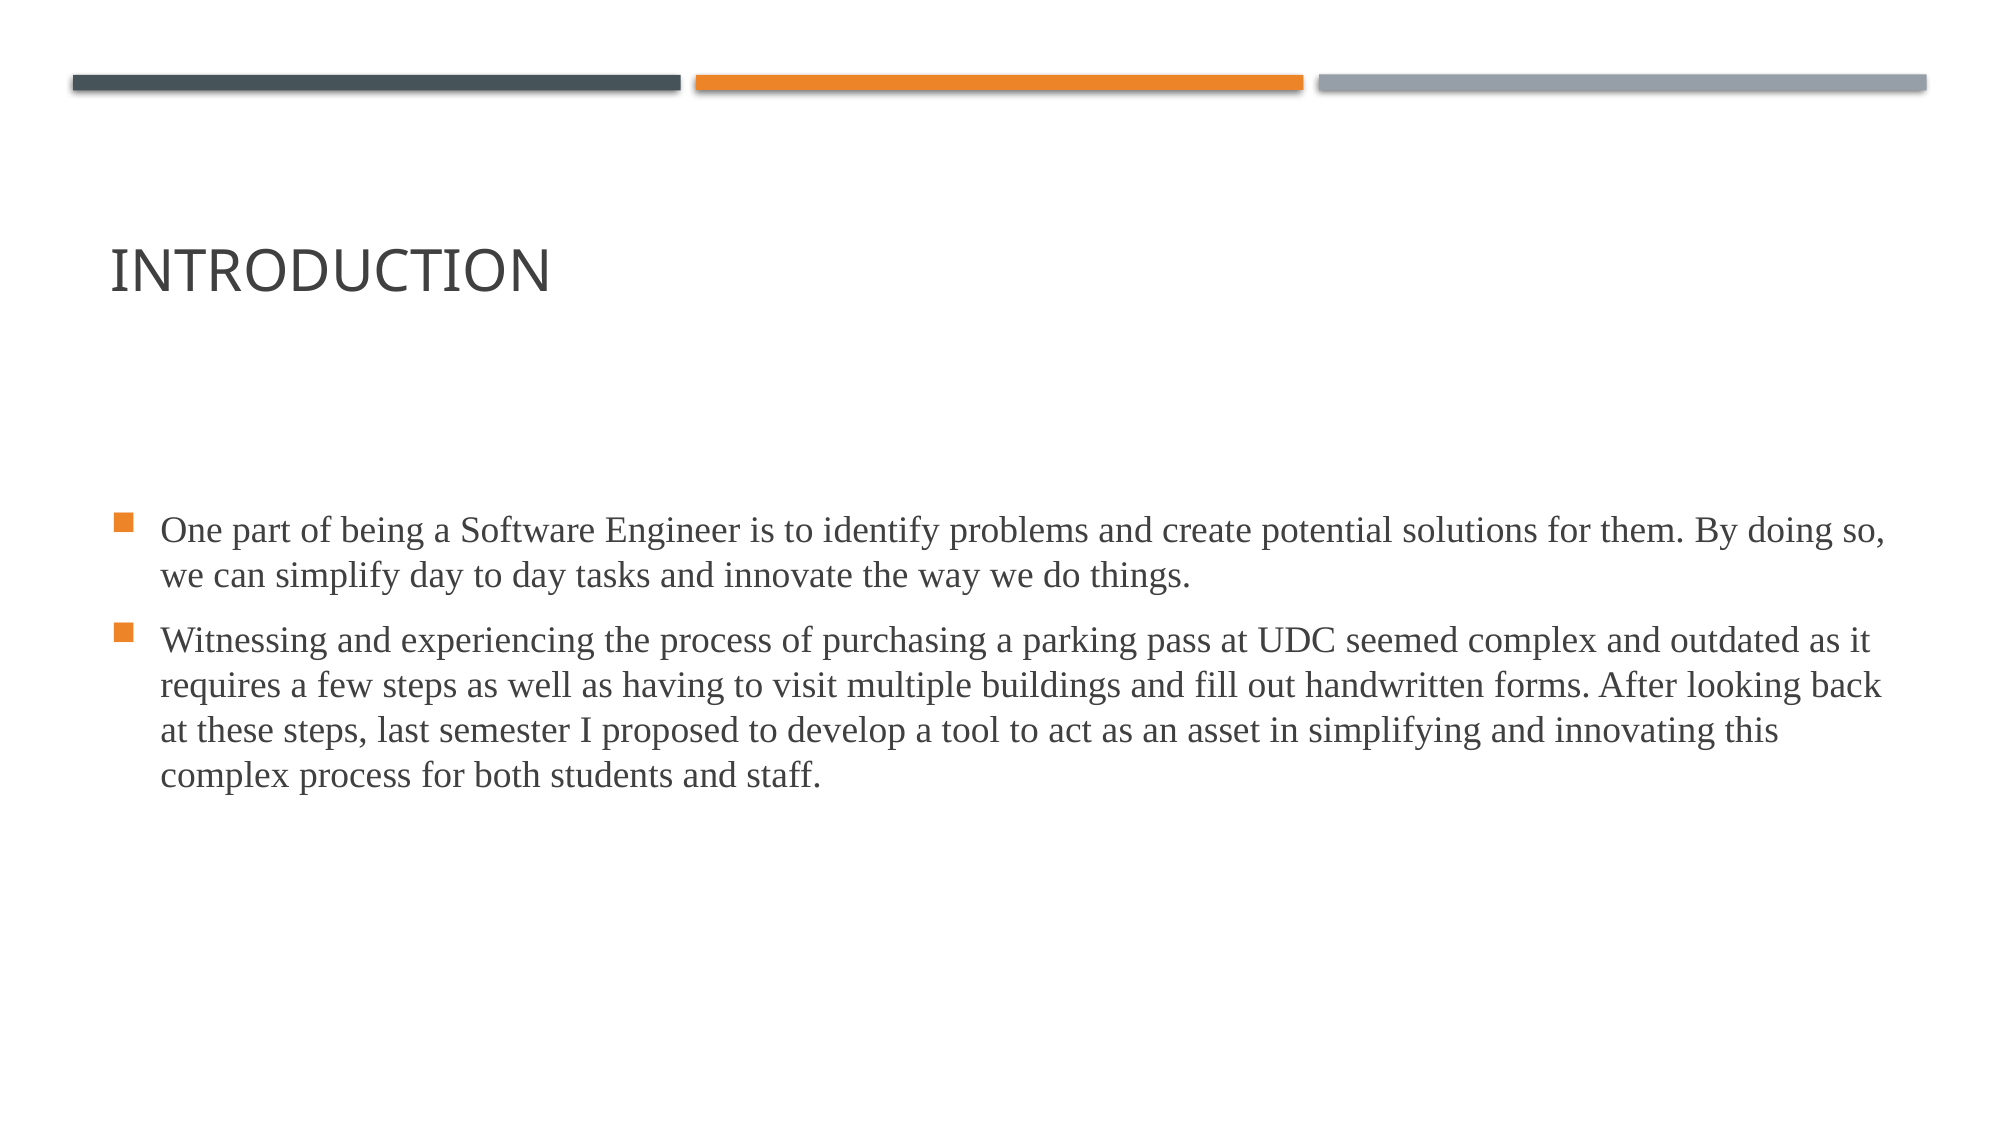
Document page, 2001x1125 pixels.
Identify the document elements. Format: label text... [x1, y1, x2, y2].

list One part of being a Software Engineer is to identify problems and create potential solutions for them. By doing so, we can simplify day to day tasks and innovate the way we do things. Witnessing and experiencing the process of purchasing a parking pass at UDC seemed complex and outdated as it requires a few steps as well as having to visit multiple buildings and fill out handwritten forms. After looking back at these steps, last semester I proposed to develop a tool to act as an asset in simplifying and innovating this complex process for both students and staff. [95, 383, 1905, 981]
title Introduction [95, 115, 1905, 311]
